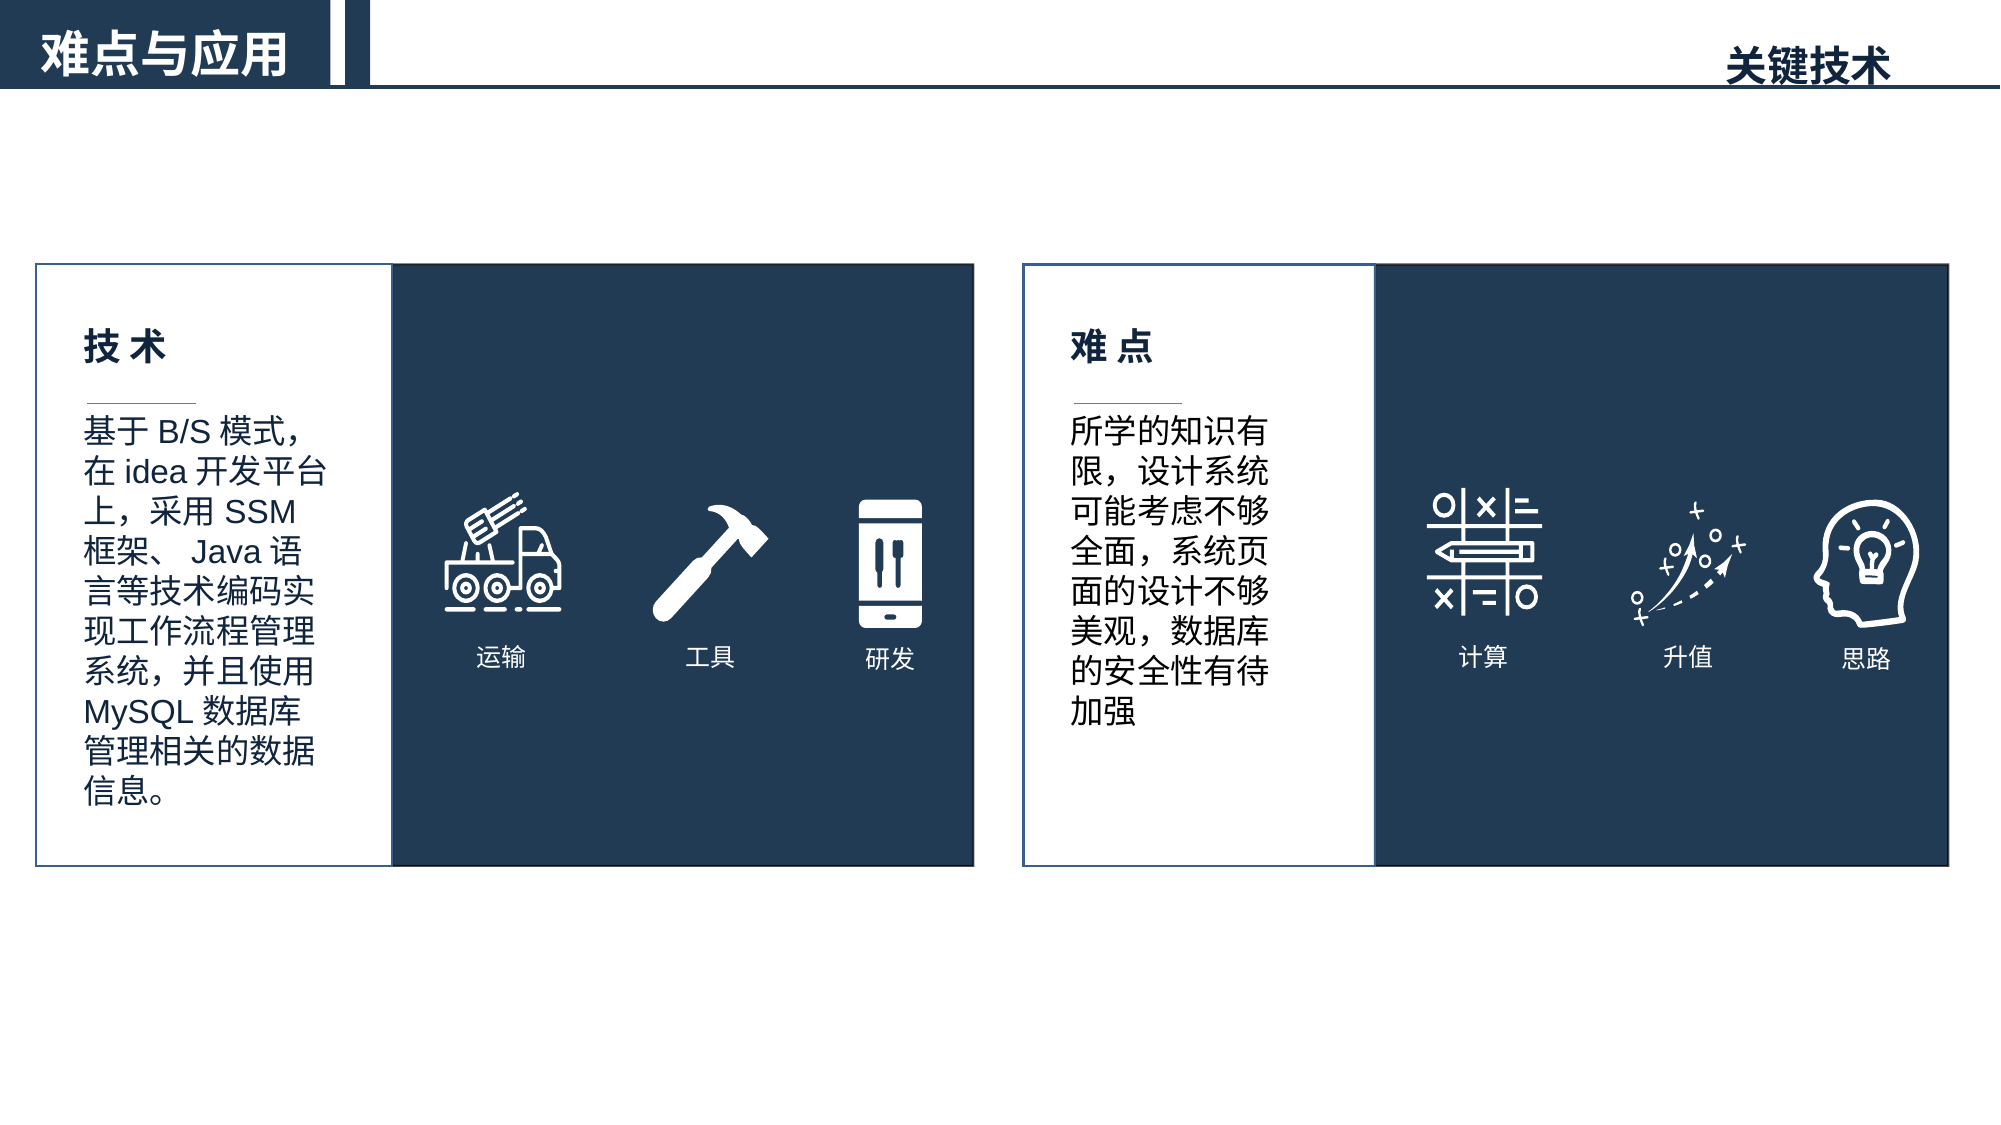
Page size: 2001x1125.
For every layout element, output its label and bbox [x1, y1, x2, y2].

text_box [1023, 264, 1949, 866]
text_box [0, 0, 2000, 92]
text_box [35, 264, 974, 866]
